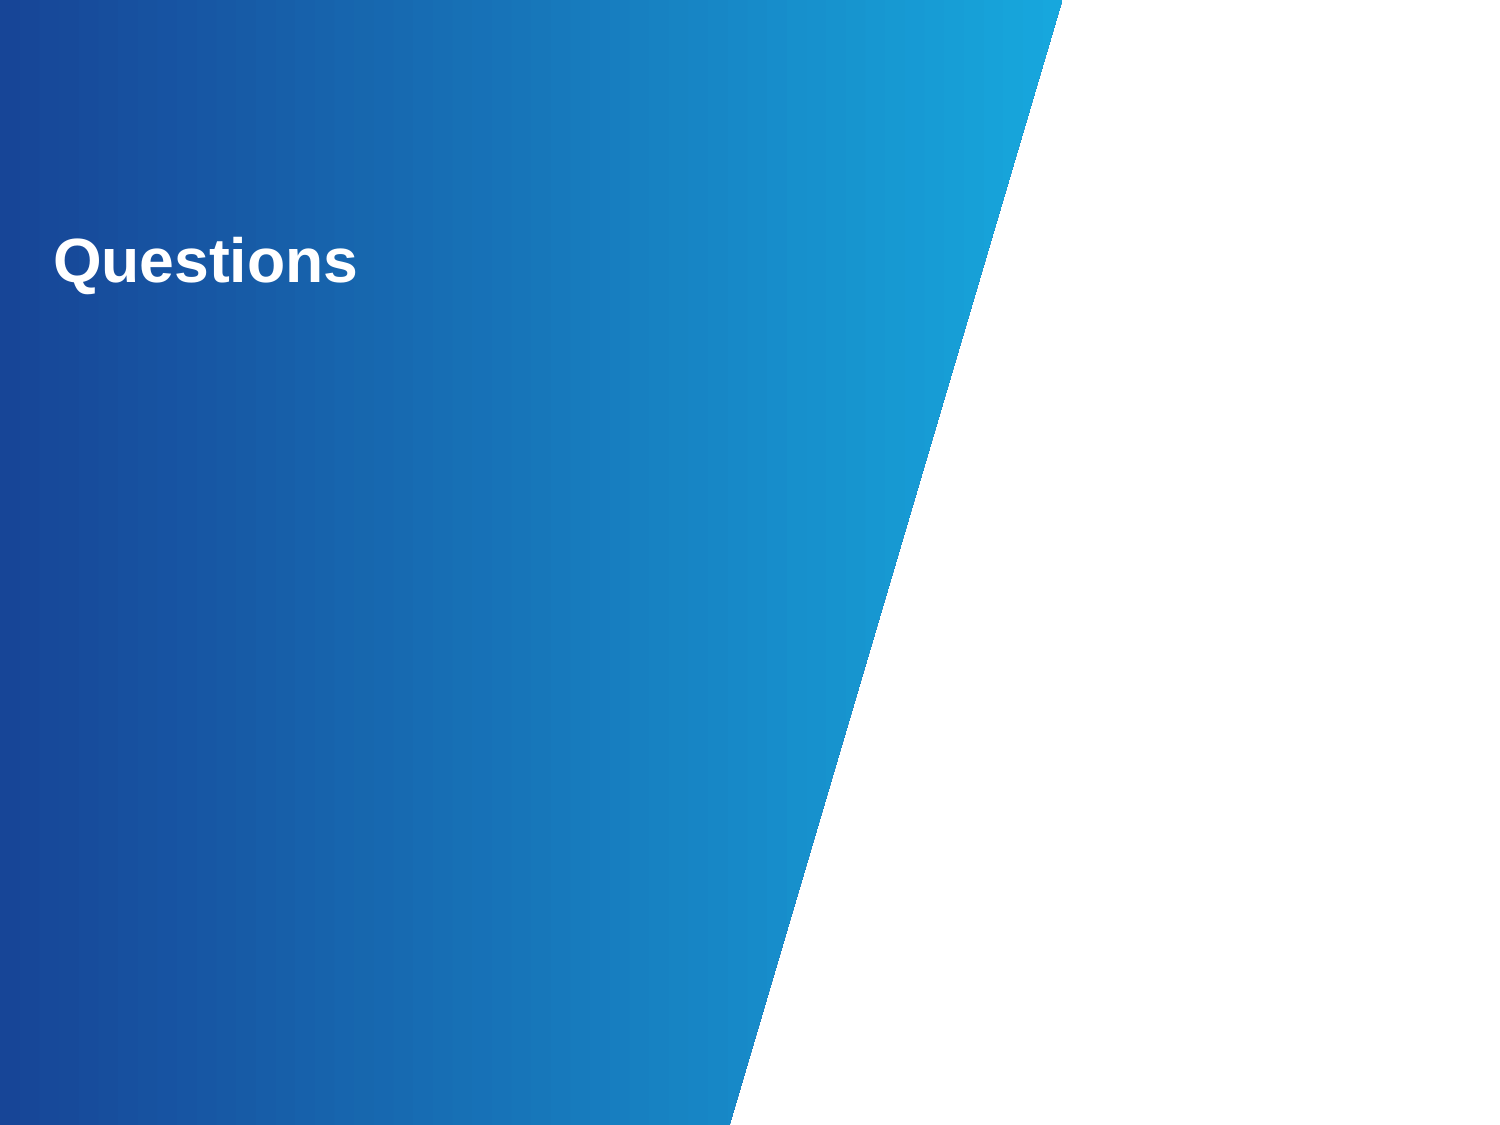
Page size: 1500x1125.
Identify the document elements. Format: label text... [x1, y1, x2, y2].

title Questions [52, 219, 892, 563]
